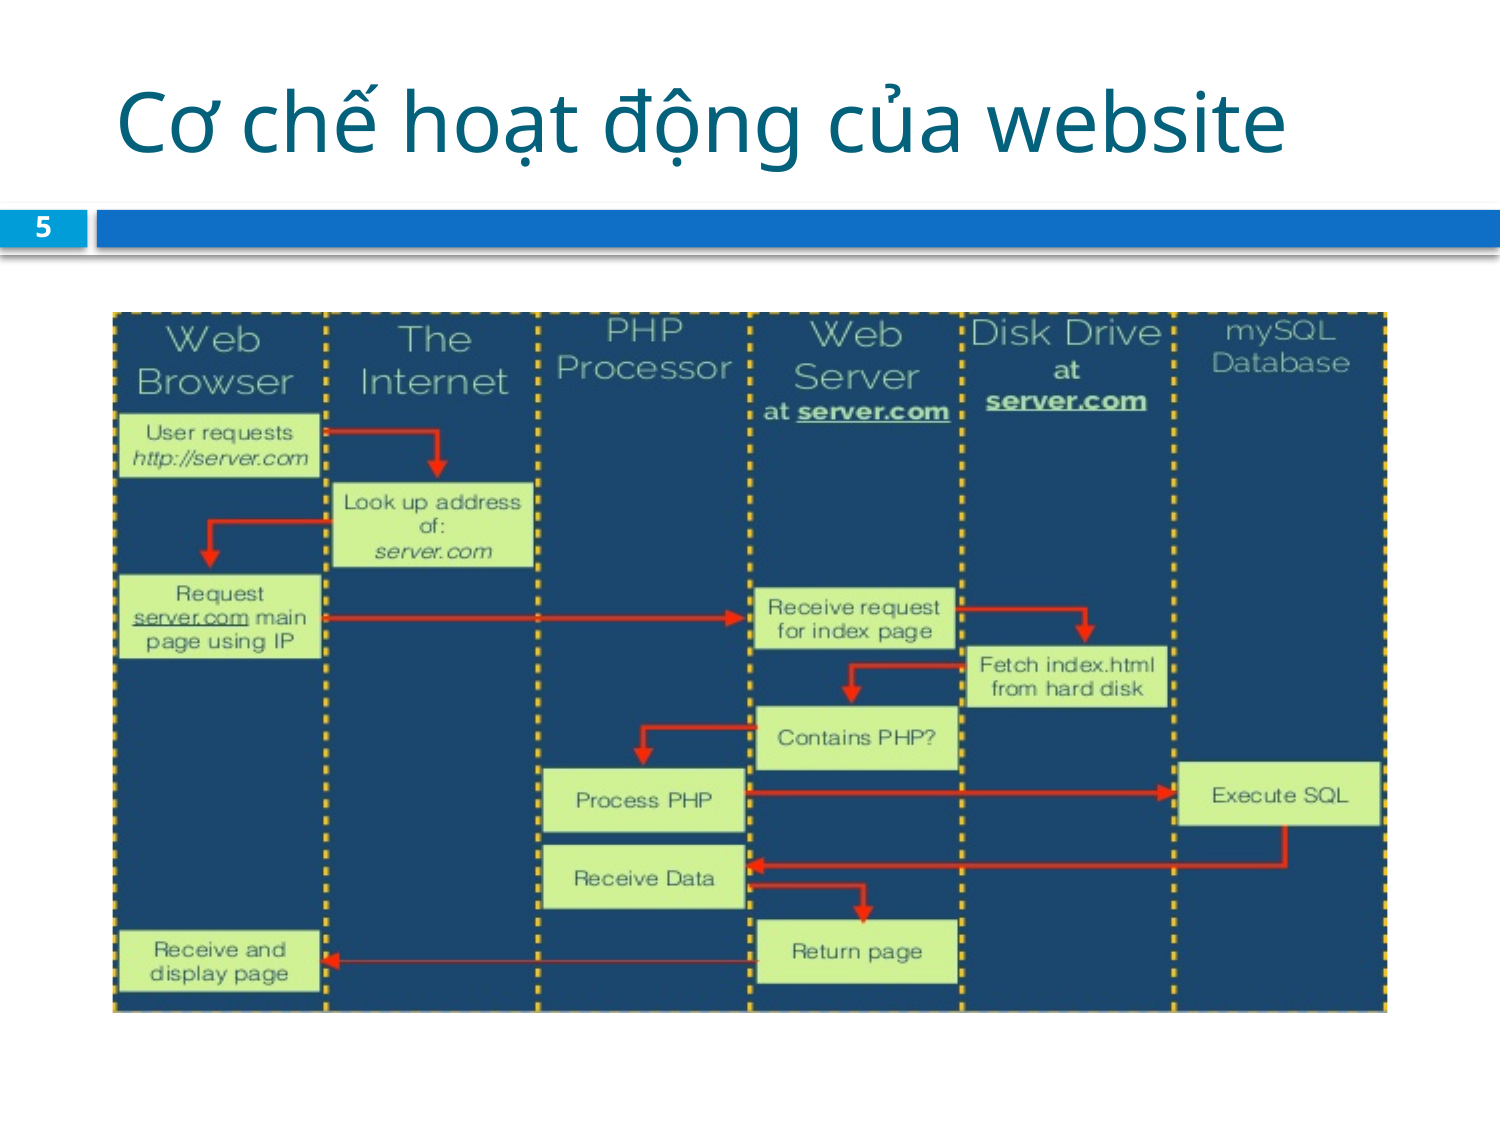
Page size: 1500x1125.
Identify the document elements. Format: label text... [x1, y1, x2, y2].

picture [112, 312, 1388, 1013]
title Cơ chế hoạt động của website [100, 37, 1476, 201]
slide_number 5 [0, 208, 88, 249]
